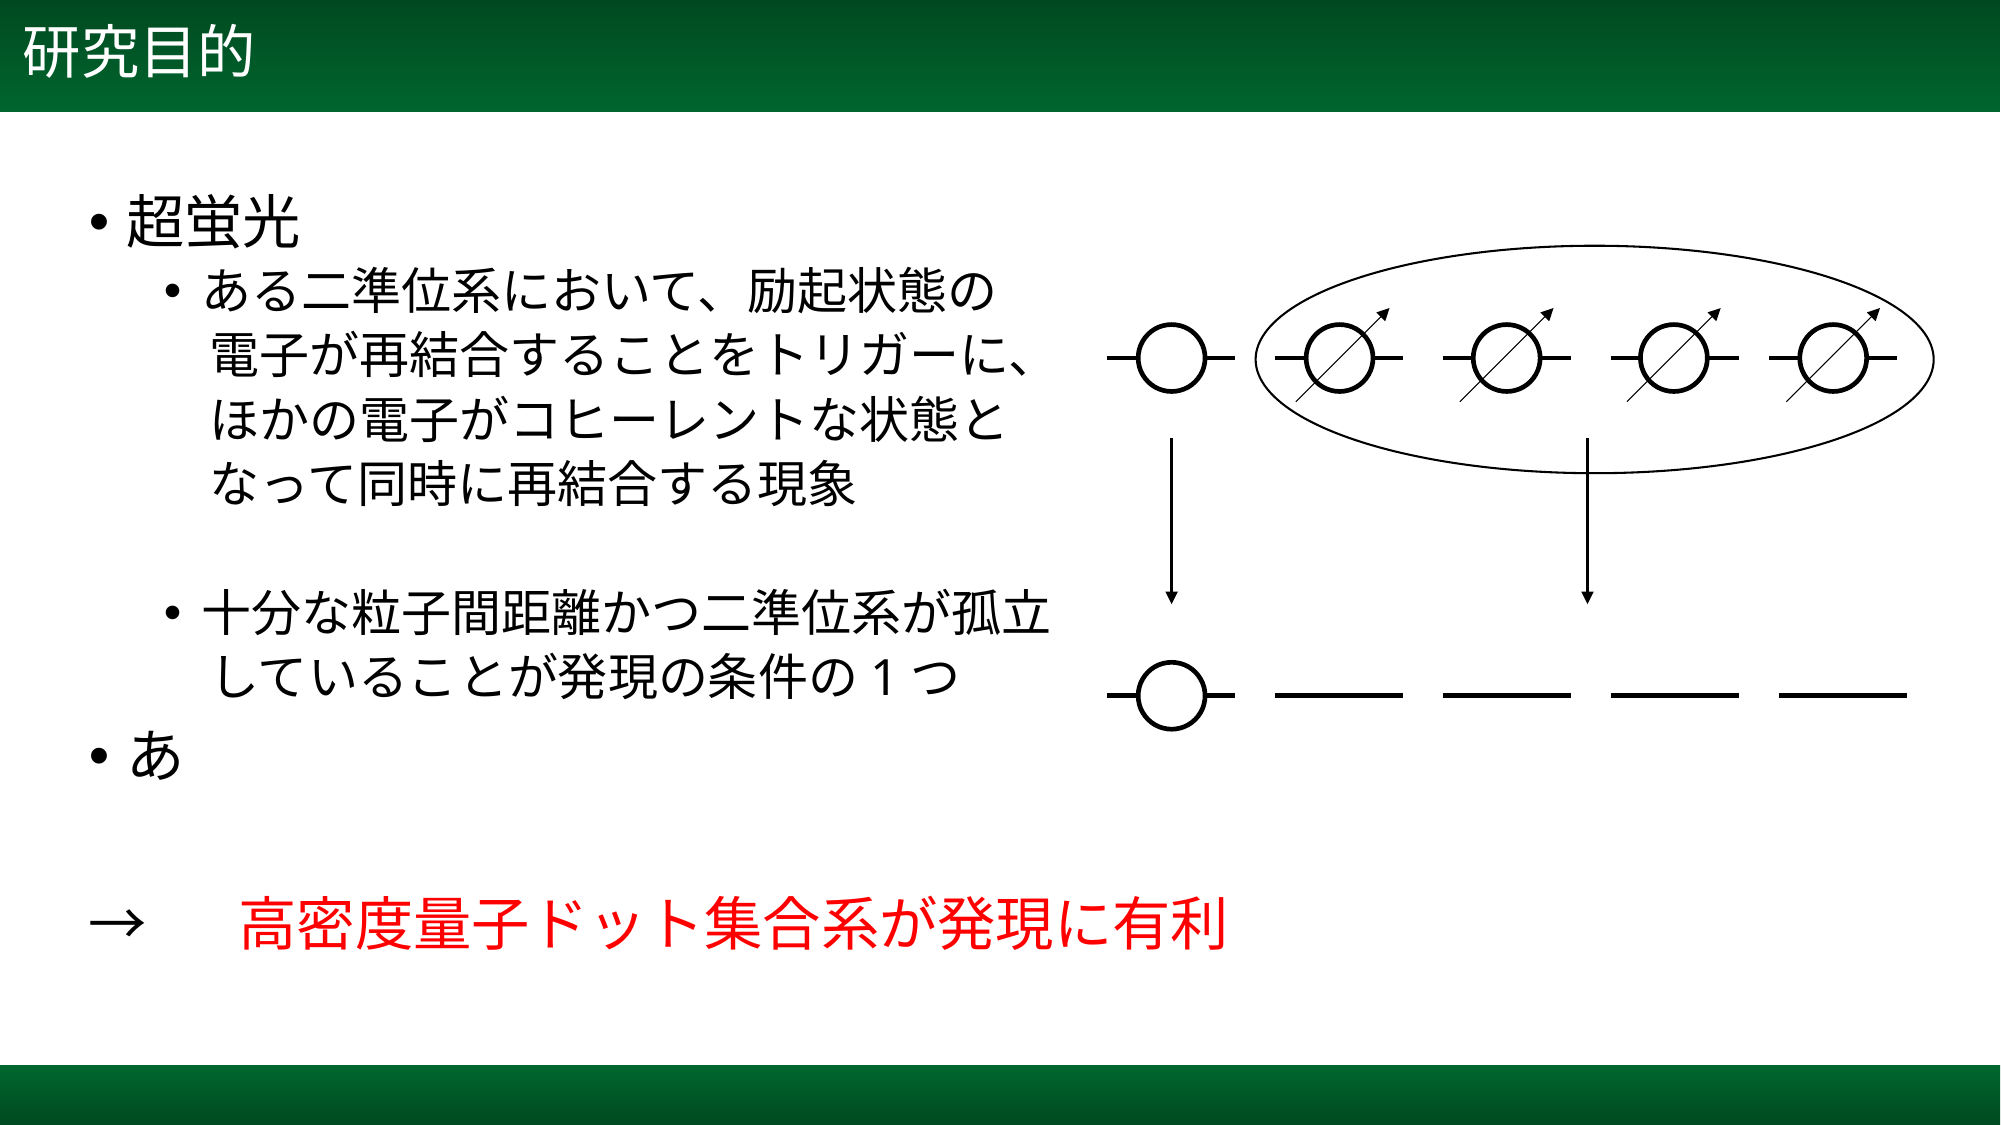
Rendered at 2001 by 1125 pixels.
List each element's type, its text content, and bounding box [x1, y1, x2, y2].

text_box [1107, 245, 1934, 730]
text_box [0, 0, 2000, 113]
list 超蛍光 ある二準位系において、励起状態の 電子が再結合することをトリガーに、 ほかの電子がコヒーレントな状態と なって同時に再結合する現象 十分な粒子間距離かつ二準位系が孤立 していることが発現の条件の1つ あ → 高密度量子ドット集合系が発現に有利 [73, 185, 1926, 1065]
text_box 研究目的 [8, 7, 271, 93]
text_box [0, 1065, 2000, 1125]
